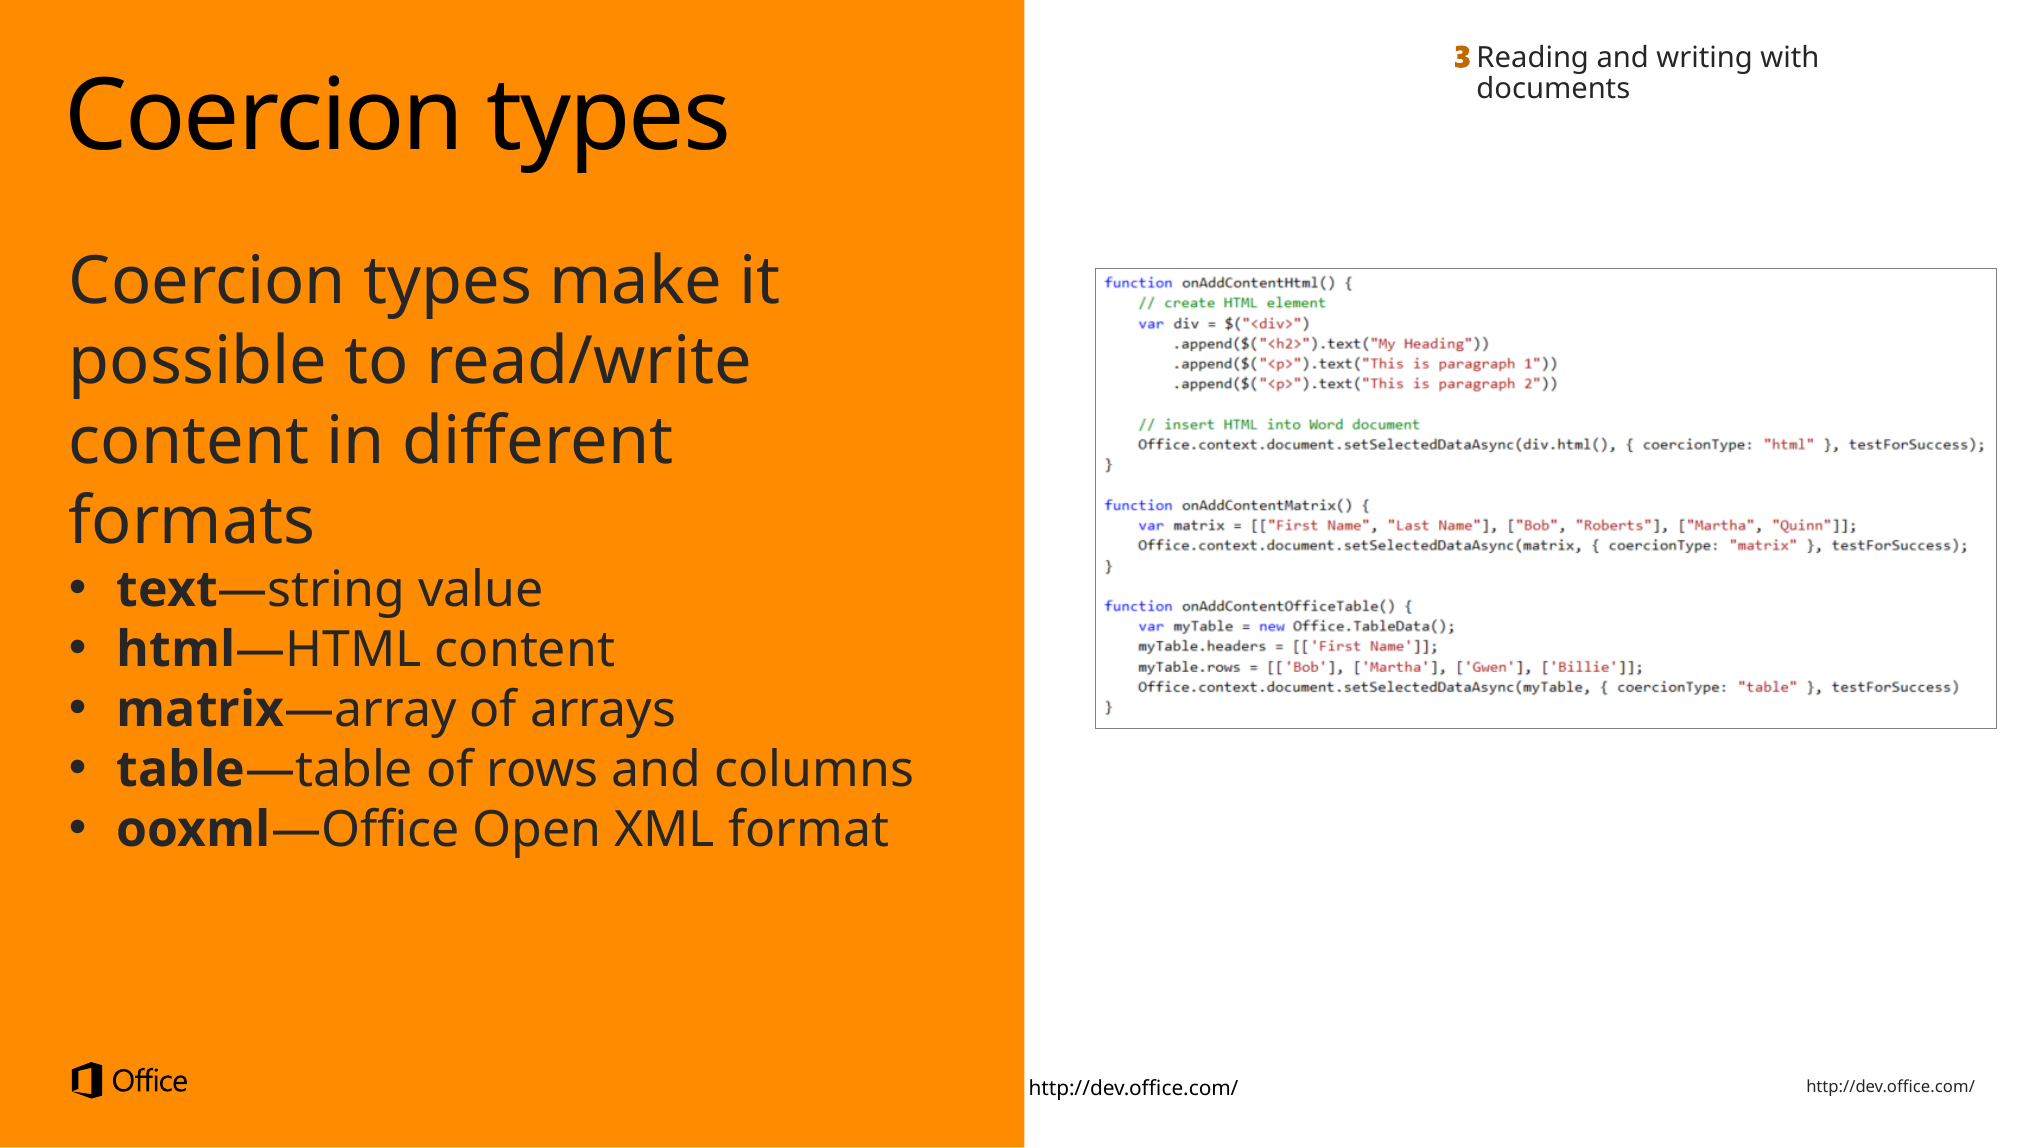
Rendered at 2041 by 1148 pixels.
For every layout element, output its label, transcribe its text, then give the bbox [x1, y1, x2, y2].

text_box http://dev.office.com/ [1782, 1068, 2000, 1105]
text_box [1452, 27, 1979, 75]
title Coercion types [40, 48, 900, 199]
text_box Coercion types make it possible to read/write content in different formats text—string value html—HTML content matrix—array of arrays table—table of rows and columns ooxml—Office Open XML format [45, 221, 945, 952]
picture [1094, 268, 1997, 729]
